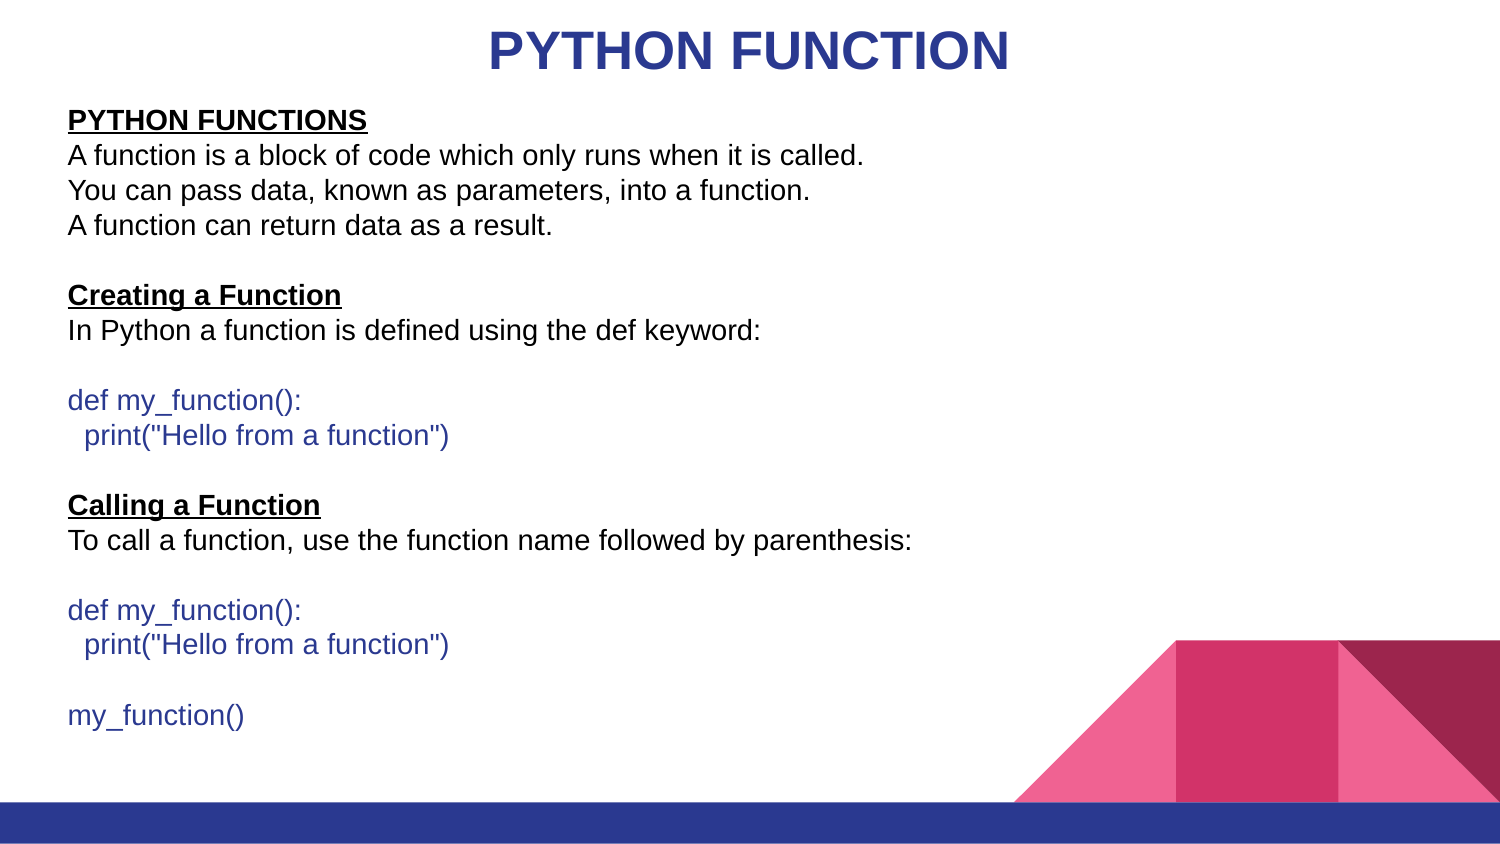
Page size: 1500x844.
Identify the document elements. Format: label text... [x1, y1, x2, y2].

text_box PYTHON FUNCTIONS A function is a block of code which only runs when it is called. You can pass data, known as parameters, into a function. A function can return data as a result. Creating a Function In Python a function is defined using the def keyword: def my_function(): print("Hello from a function") Calling a Function To call a function, use the function name followed by parenthesis: def my_function(): print("Hello from a function") my_function() [52, 86, 1448, 776]
title PYTHON FUNCTION [0, 0, 1500, 87]
